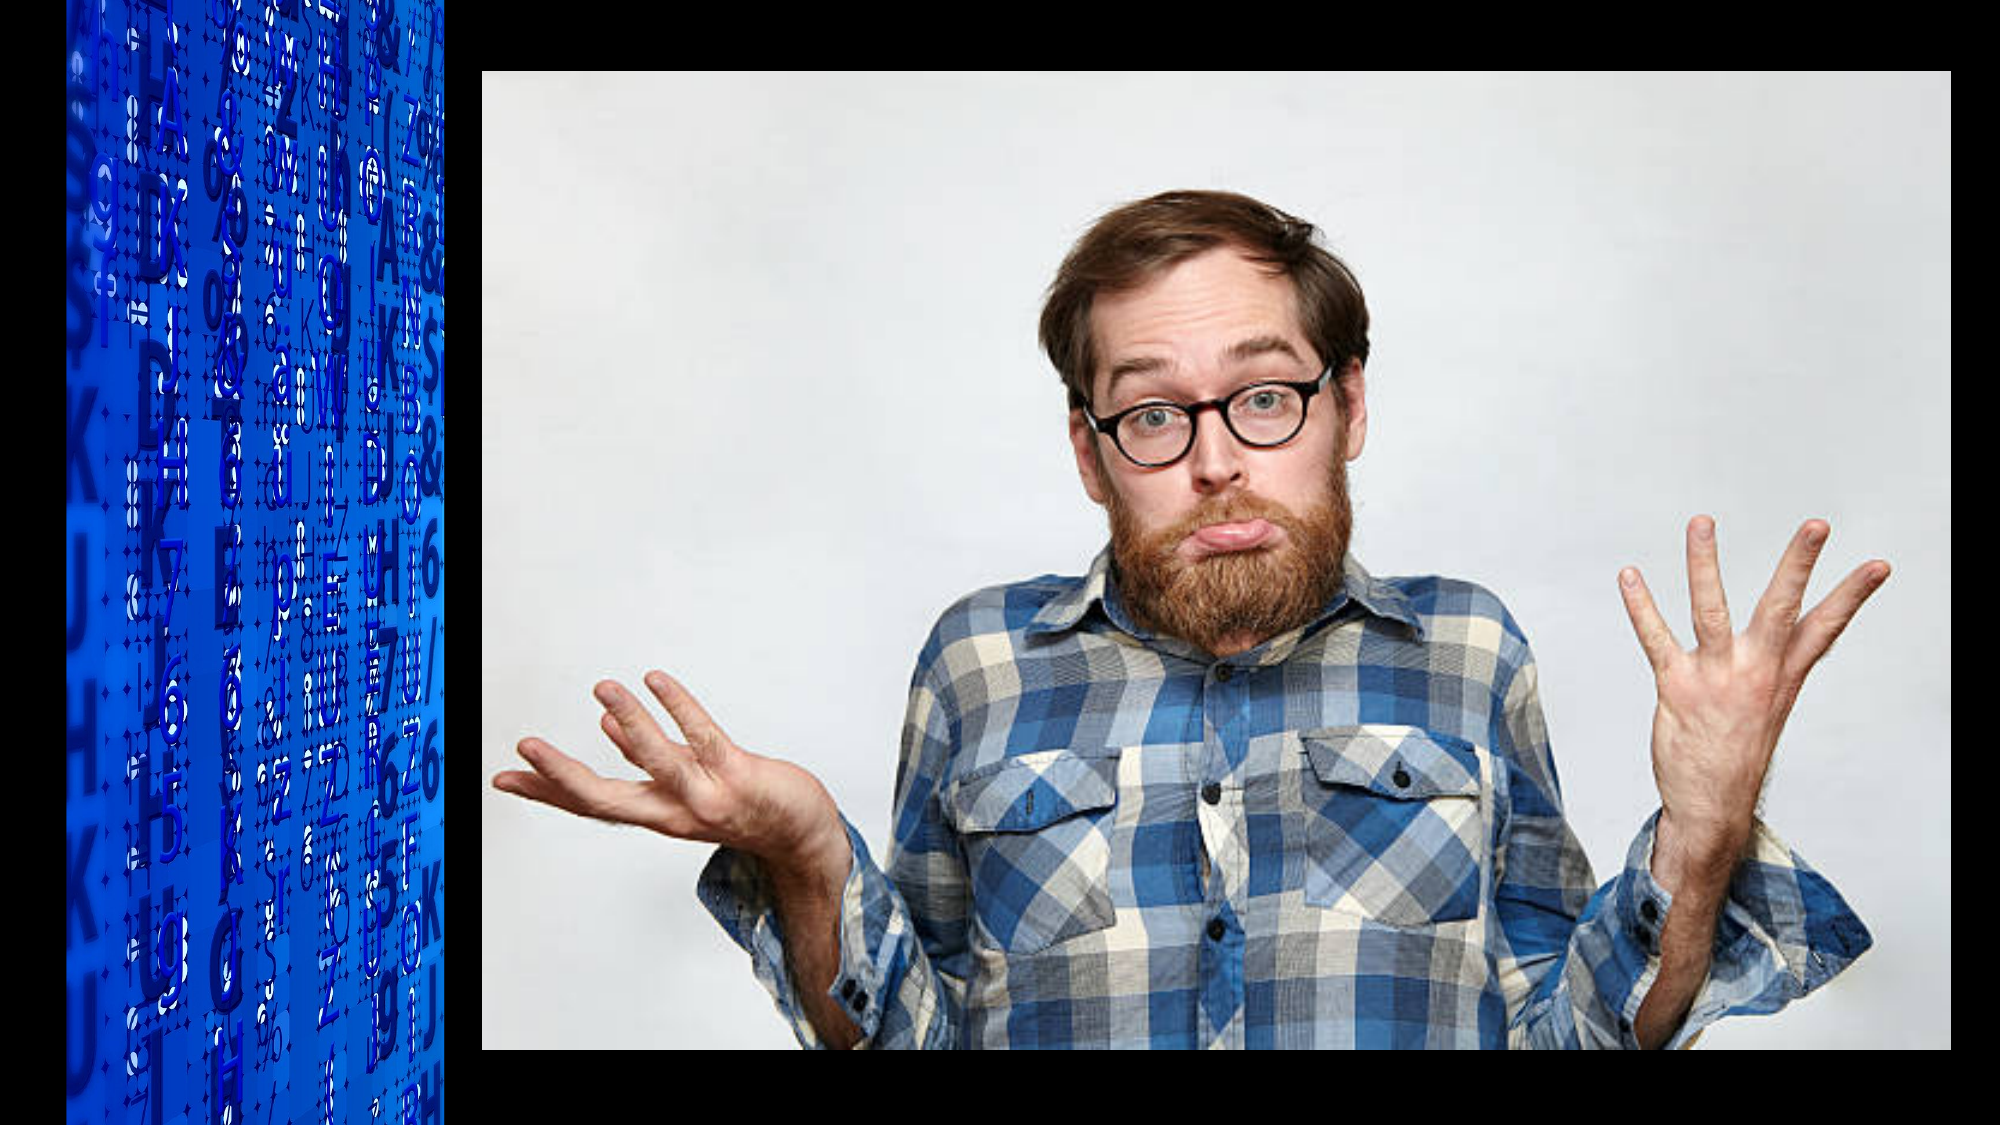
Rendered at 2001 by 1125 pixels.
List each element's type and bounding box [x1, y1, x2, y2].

picture [66, 0, 445, 1125]
picture [482, 70, 1952, 1051]
